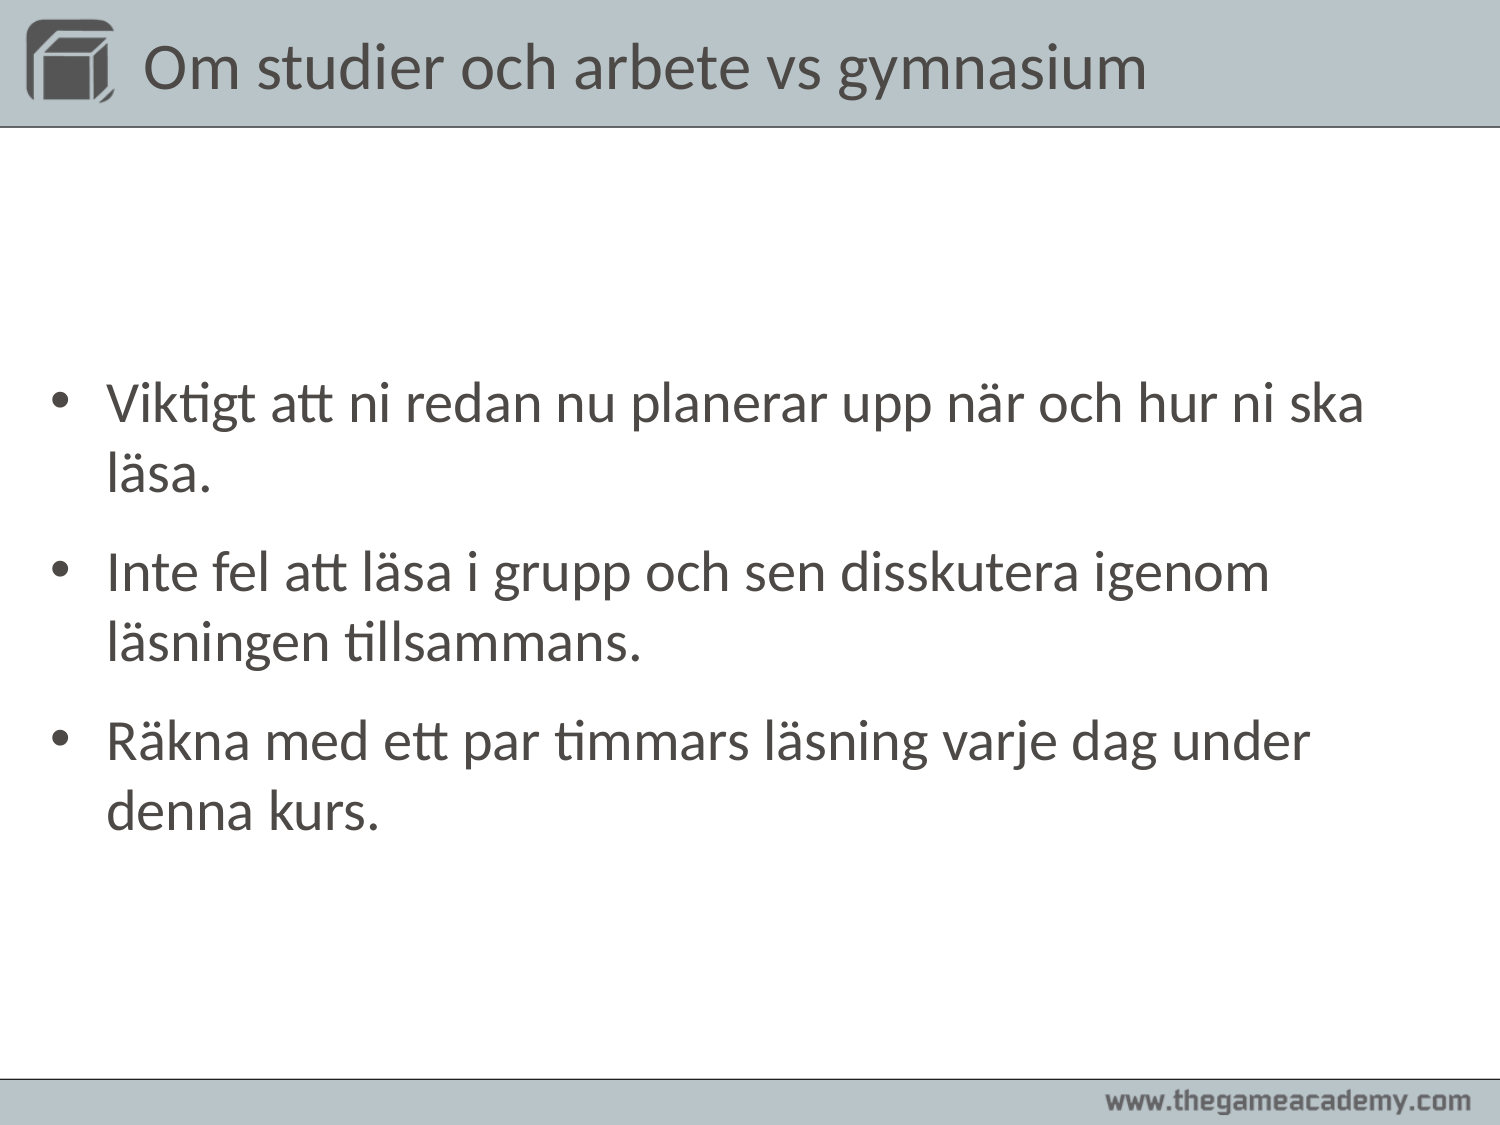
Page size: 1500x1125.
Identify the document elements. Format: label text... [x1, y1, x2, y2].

list Viktigt att ni redan nu planerar upp när och hur ni ska läsa. Inte fel att läsa i grupp och sen disskutera igenom läsningen tillsammans. Räkna med ett par timmars läsning varje dag under denna kurs. [35, 128, 1465, 1079]
title Om studier och arbete vs gymnasium [128, 0, 1500, 126]
picture [0, 0, 1500, 1125]
